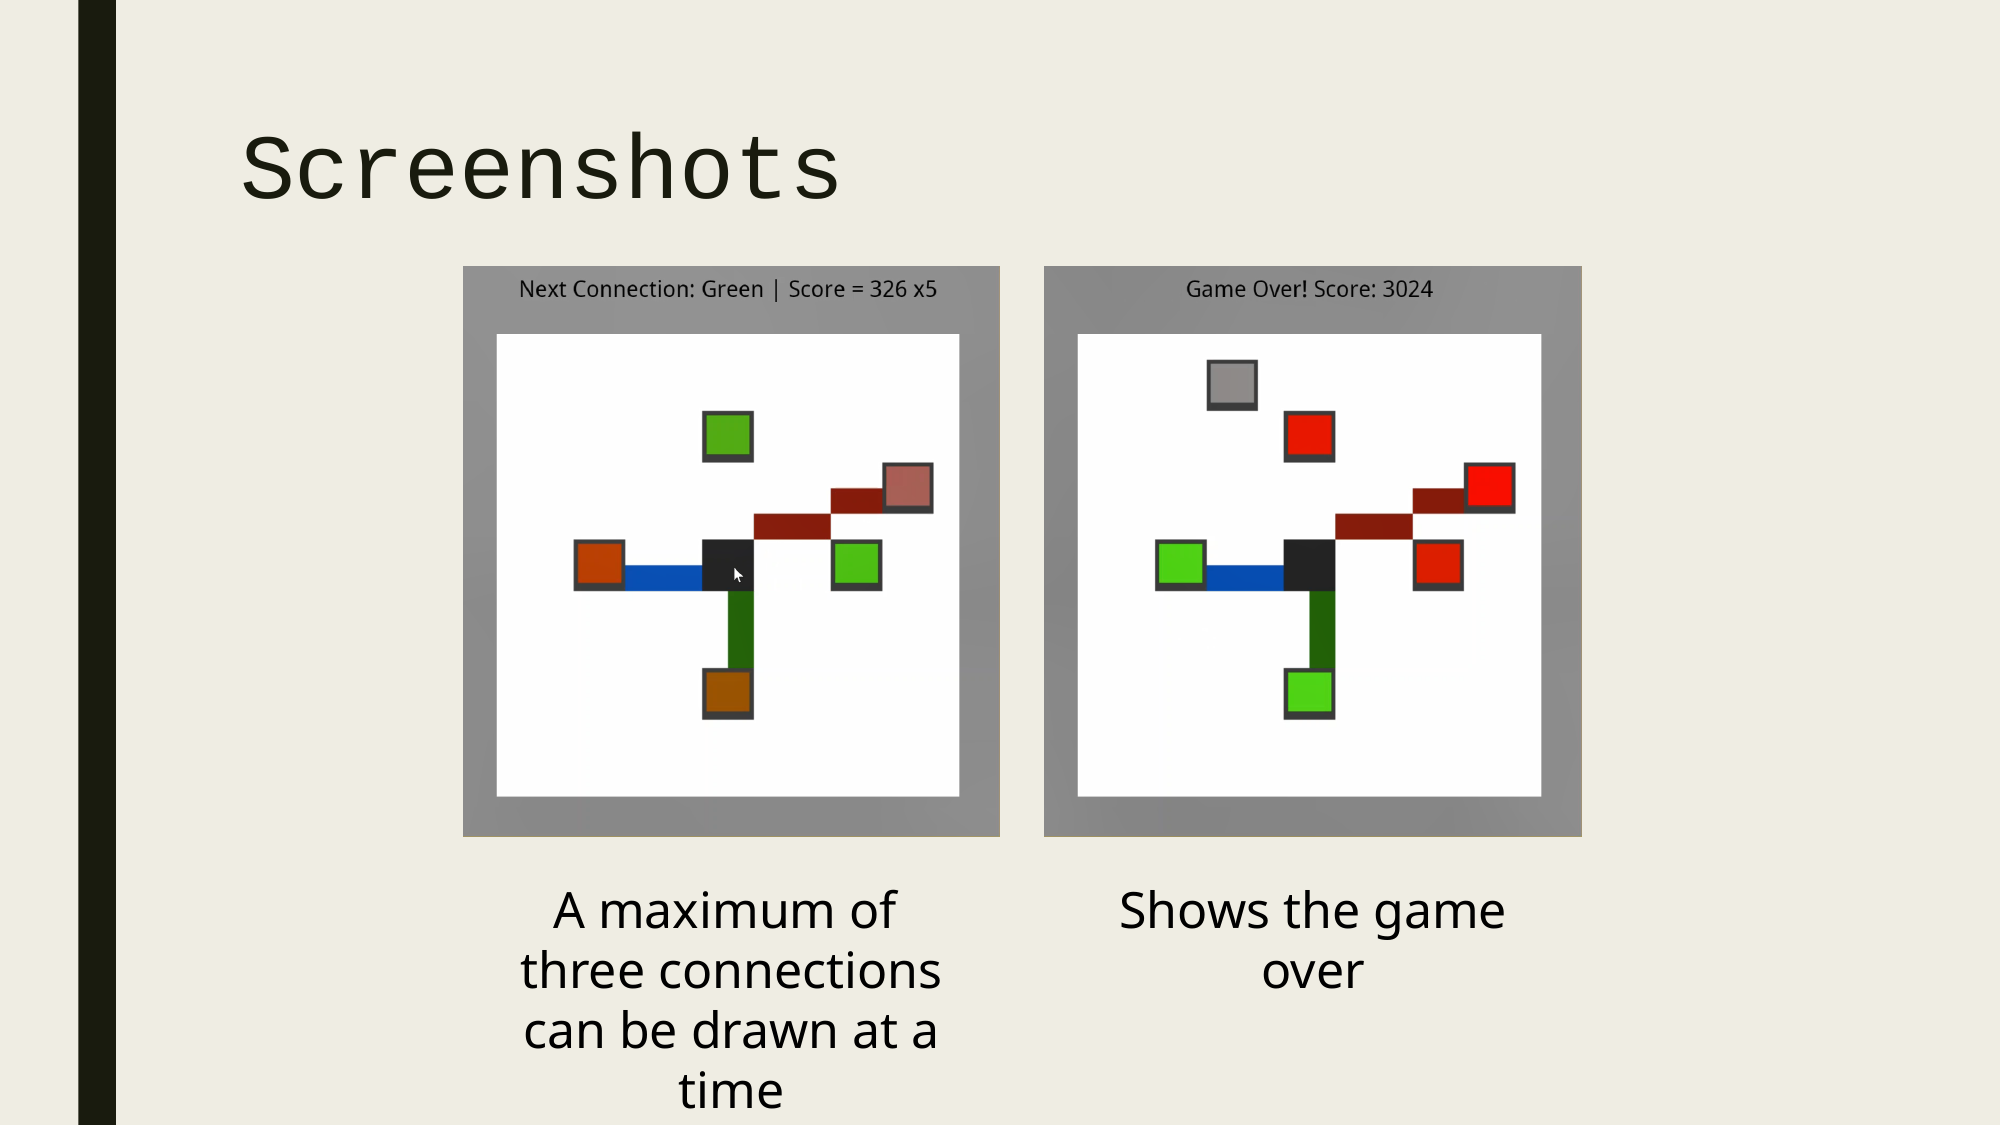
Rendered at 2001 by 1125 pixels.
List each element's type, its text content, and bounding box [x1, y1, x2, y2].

picture [1044, 266, 1582, 838]
title Screenshots [225, 112, 1800, 288]
picture [463, 266, 1000, 838]
text_box Shows the game over [1068, 871, 1558, 1007]
text_box A maximum of three connections can be drawn at a time [486, 871, 977, 1125]
